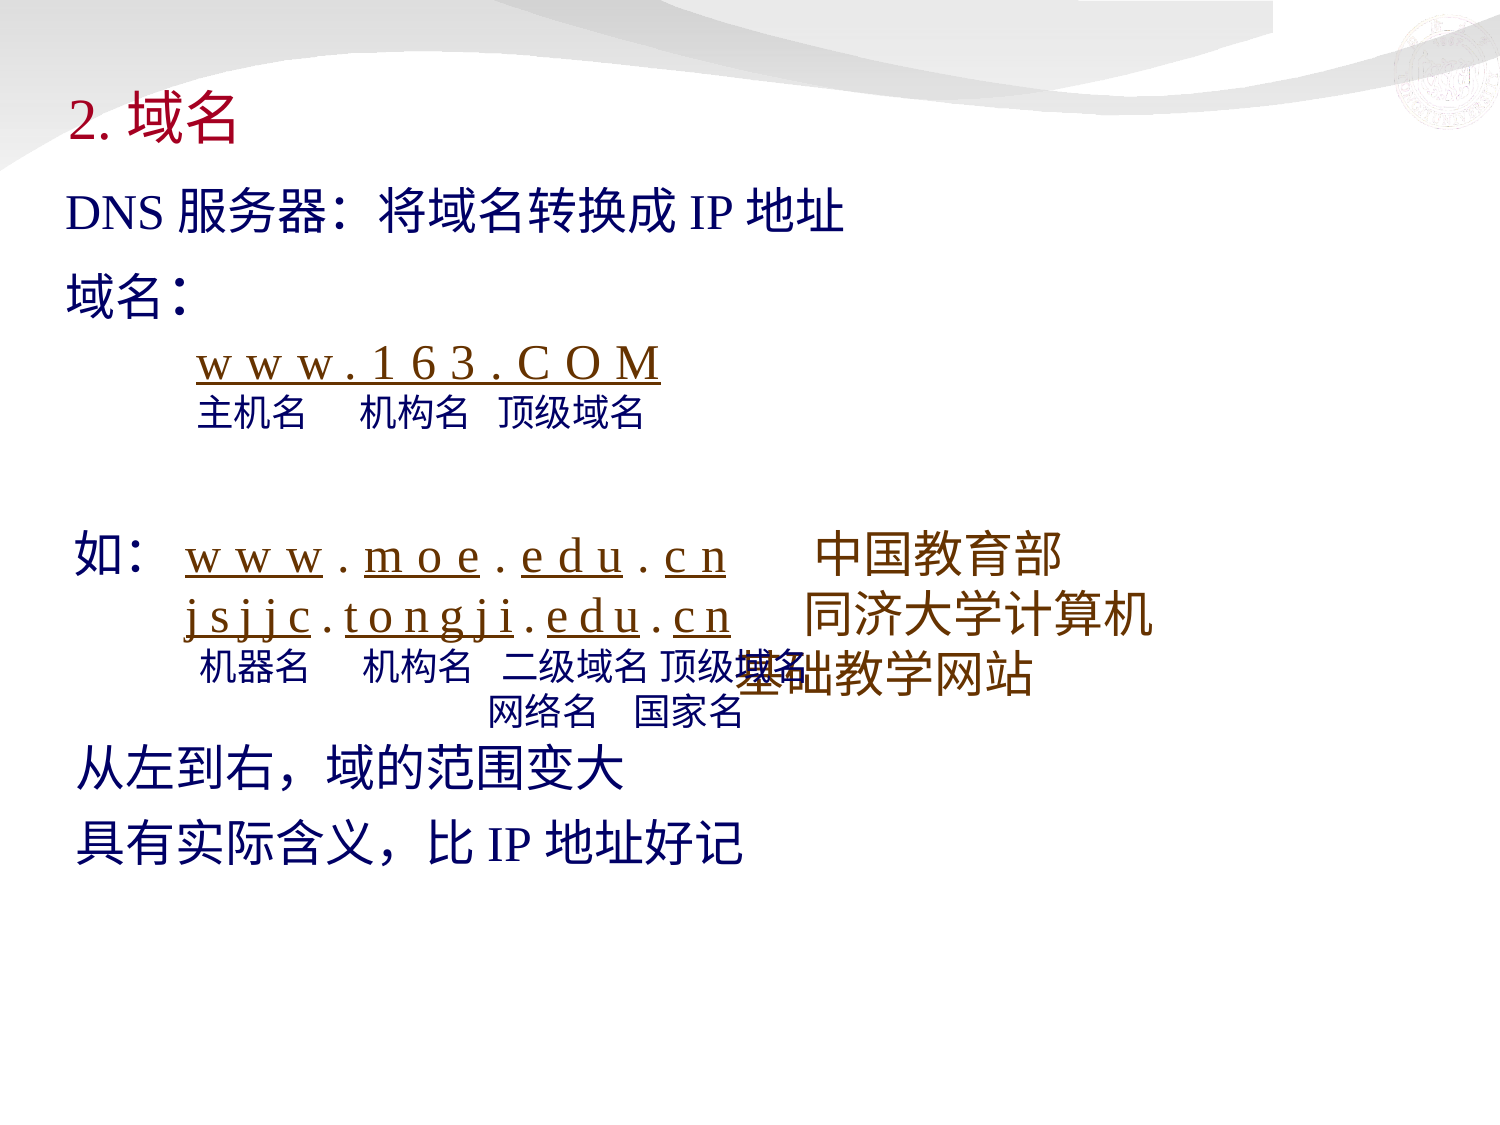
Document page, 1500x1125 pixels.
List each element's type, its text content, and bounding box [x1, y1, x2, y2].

picture [1388, 9, 1500, 53]
text_box www.163.COM 主机名 机构名 顶级域名 [185, 324, 686, 440]
text_box DNS服务器：将域名转换成IP地址 域名： [55, 161, 1306, 333]
text_box 从左到右，域的范围变大 具有实际含义，比IP地址好记 [65, 715, 1034, 877]
text_box 2.域名 [0, 70, 1347, 161]
picture [1388, 56, 1500, 135]
text_box 机器名 机构名 二级域名 顶级域名 网络名 国家名 [163, 638, 821, 739]
text_box 如：www.moe.edu.cn 中国教育部 jsjjc.tongji.edu.cn 同济大学计算机 基础教学网站 [62, 517, 1164, 708]
